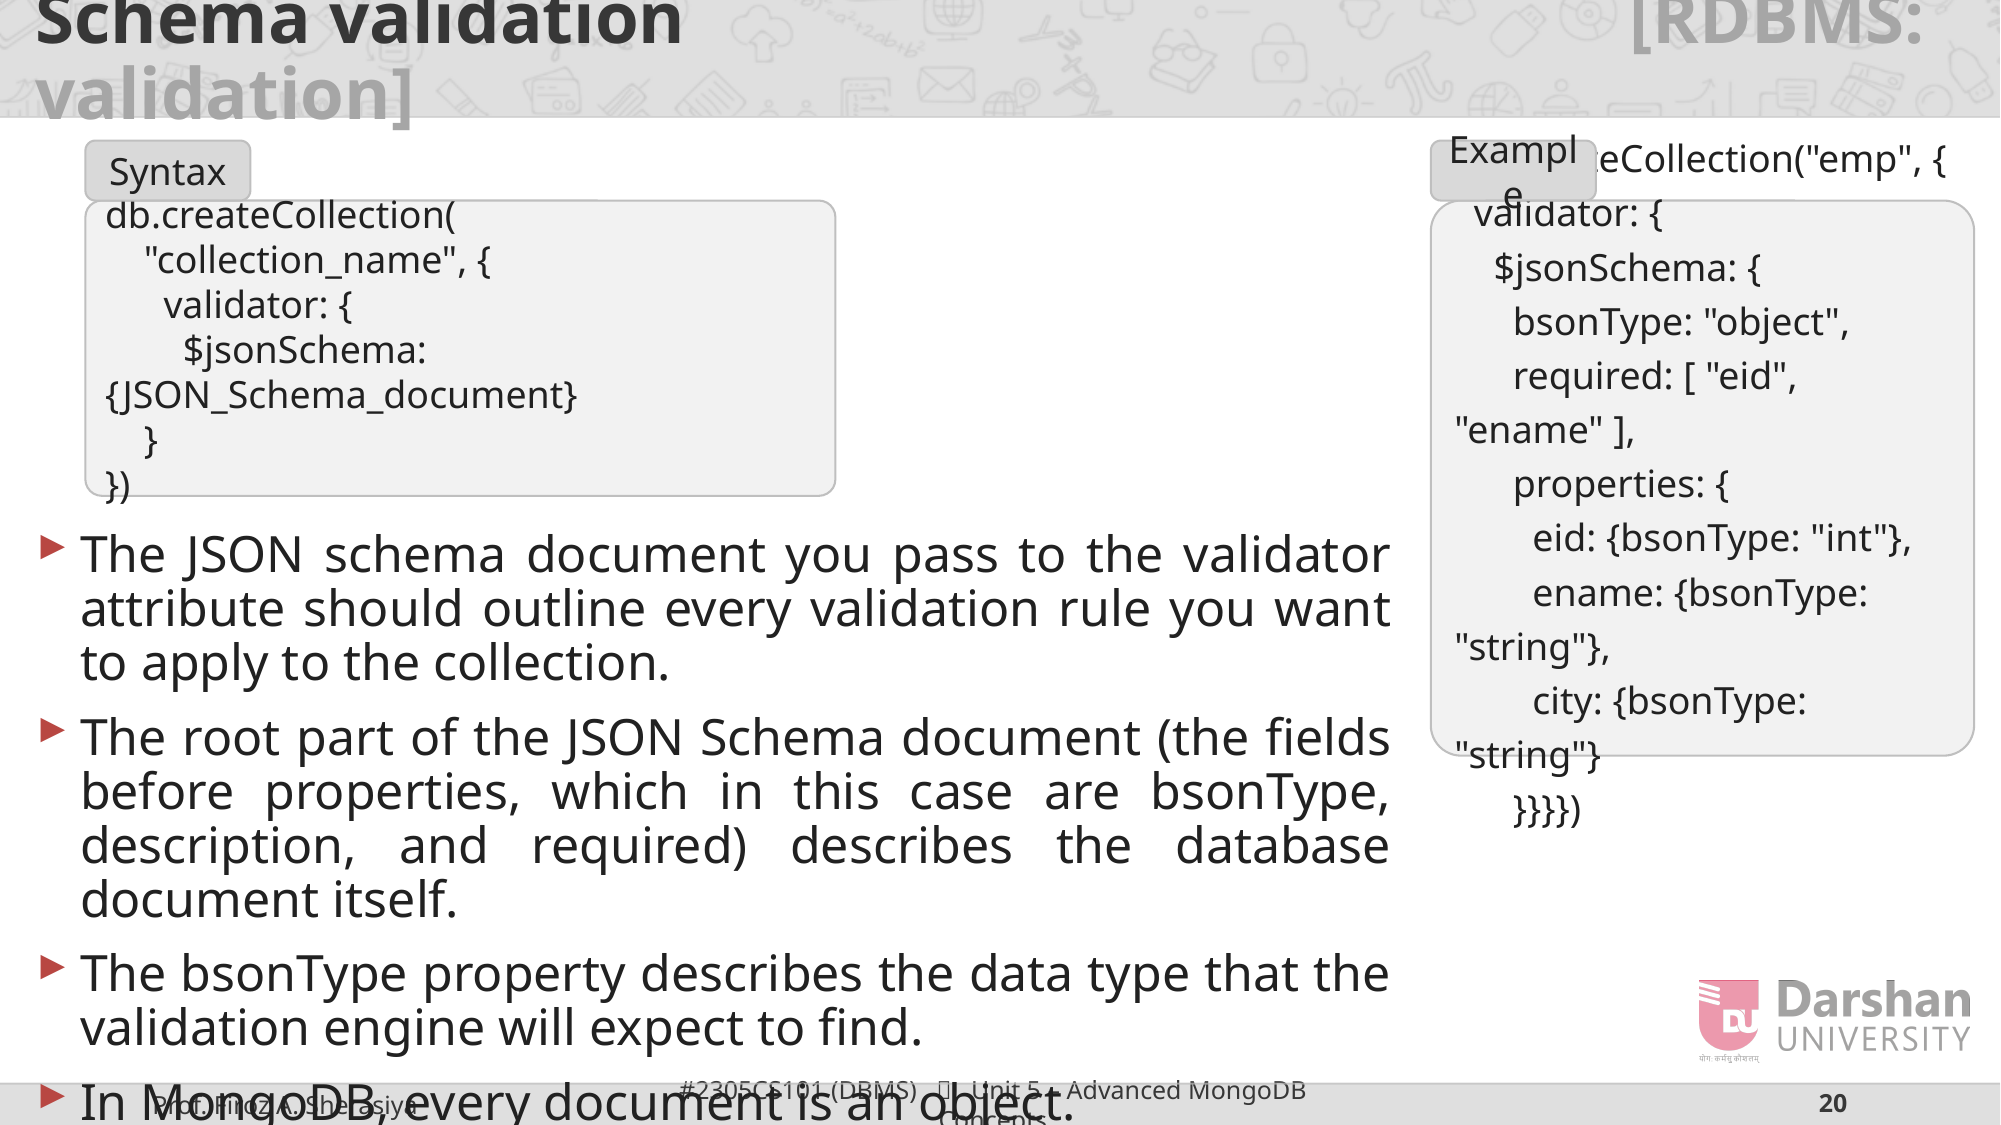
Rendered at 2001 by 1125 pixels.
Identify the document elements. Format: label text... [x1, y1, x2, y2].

text_box db.createCollection( "collection_name", { validator: { $jsonSchema: {JSON_Schema_document} } }) [84, 199, 837, 497]
text_box Example [1429, 139, 1597, 202]
text_box Syntax [84, 139, 252, 202]
list The JSON schema document you pass to the validator attribute should outline every validation rule you want to apply to the collection. The root part of the JSON Schema document (the fields before properties, which in this case are bsonType, description, and required) describes the database document itself. The bsonType property describes the data type that the validation engine will expect to find. In MongoDB, every document is an object. [21, 141, 1407, 1081]
text_box db.createCollection("emp", { validator: { $jsonSchema: { bsonType: "object", required: [ "eid", "ename" ], properties: { eid: {bsonType: "int"}, ename: {bsonType: "string"}, city: {bsonType: "string"} }}}}) [1429, 199, 1976, 757]
title Schema validation [RDBMS: validation] [0, 0, 2000, 117]
